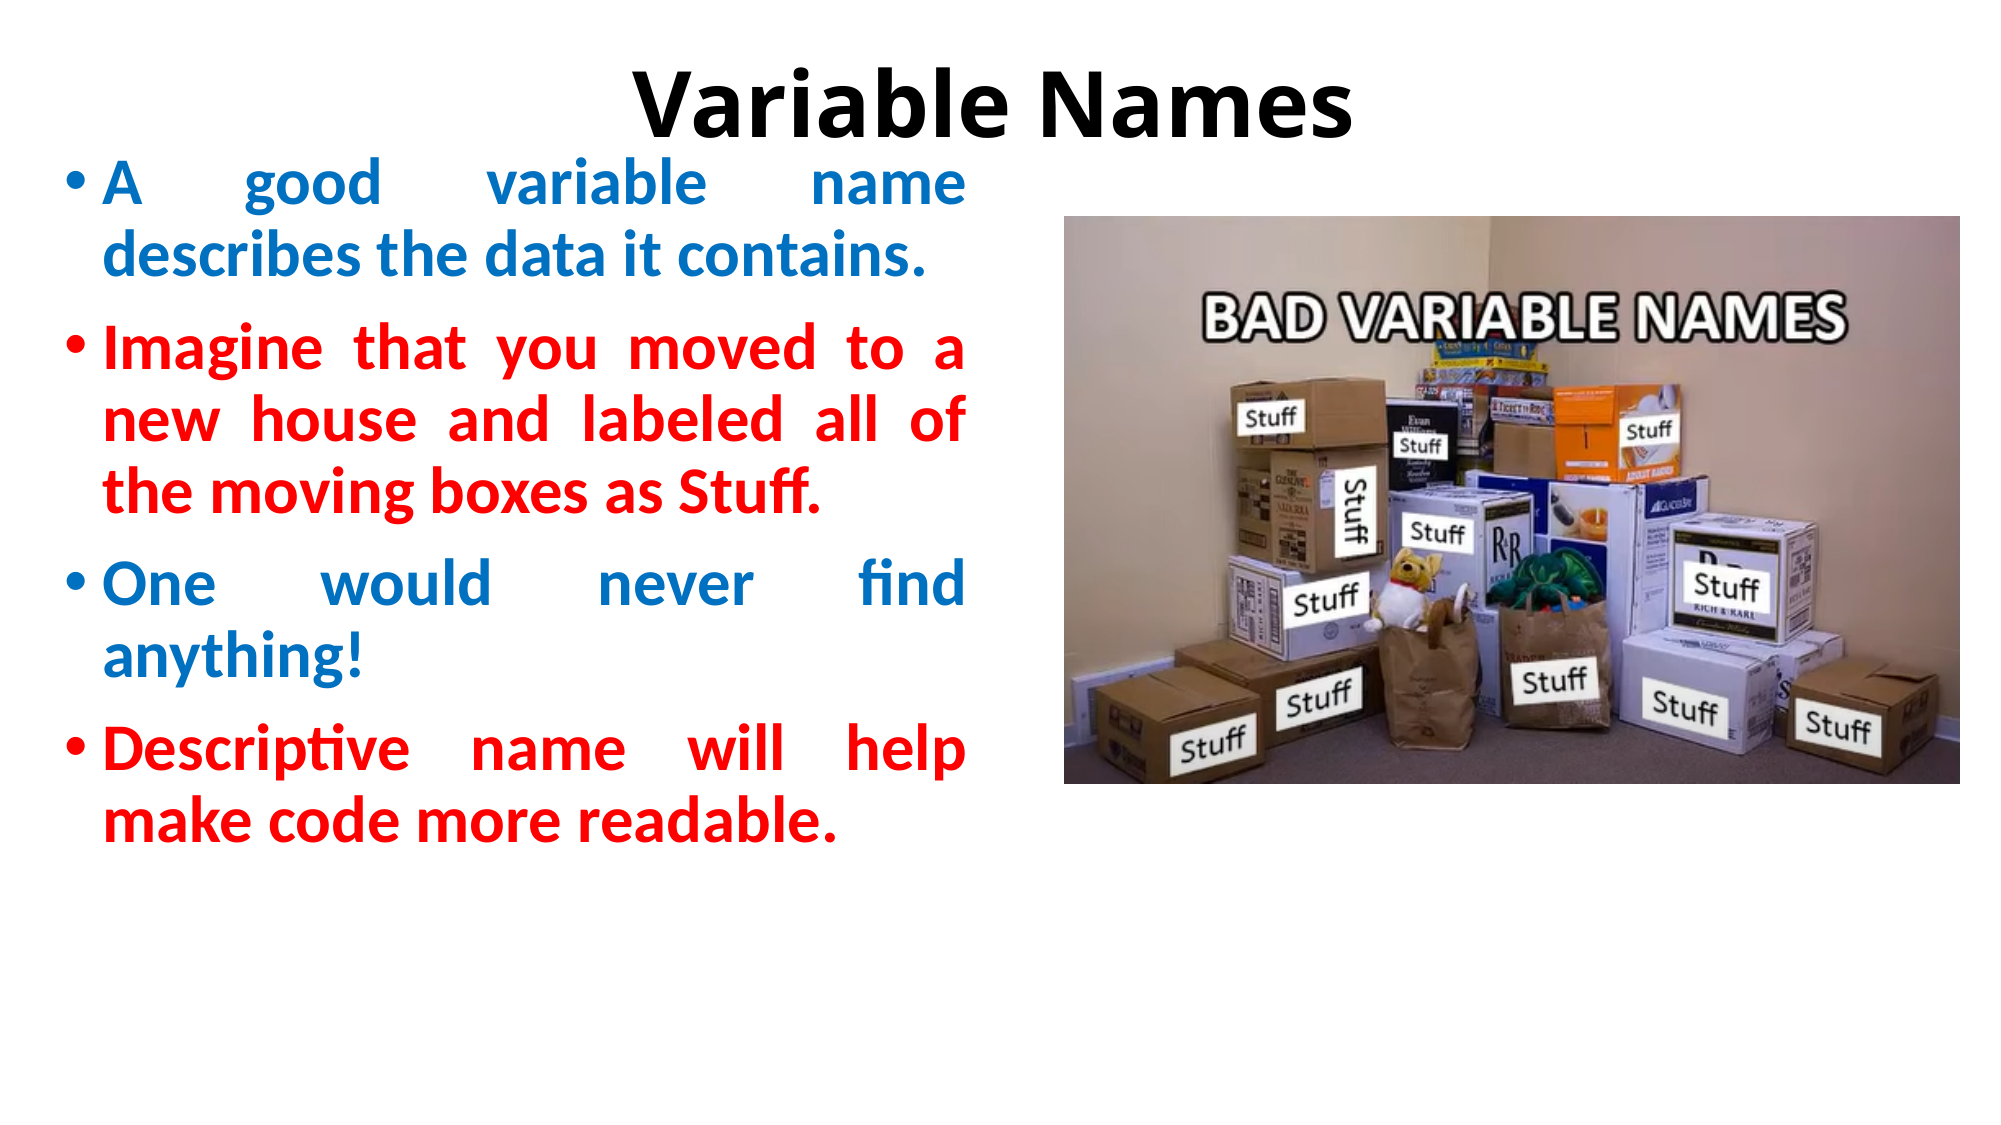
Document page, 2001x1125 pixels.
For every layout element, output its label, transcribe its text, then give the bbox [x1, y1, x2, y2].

picture [1063, 216, 1960, 784]
title Variable Names [26, 0, 1962, 217]
list A good variable name describes the data it contains. Imagine that you moved to a new house and labeled all of the moving boxes as Stuff. One would never find anything! Descriptive name will help make code more readable. [49, 139, 983, 915]
